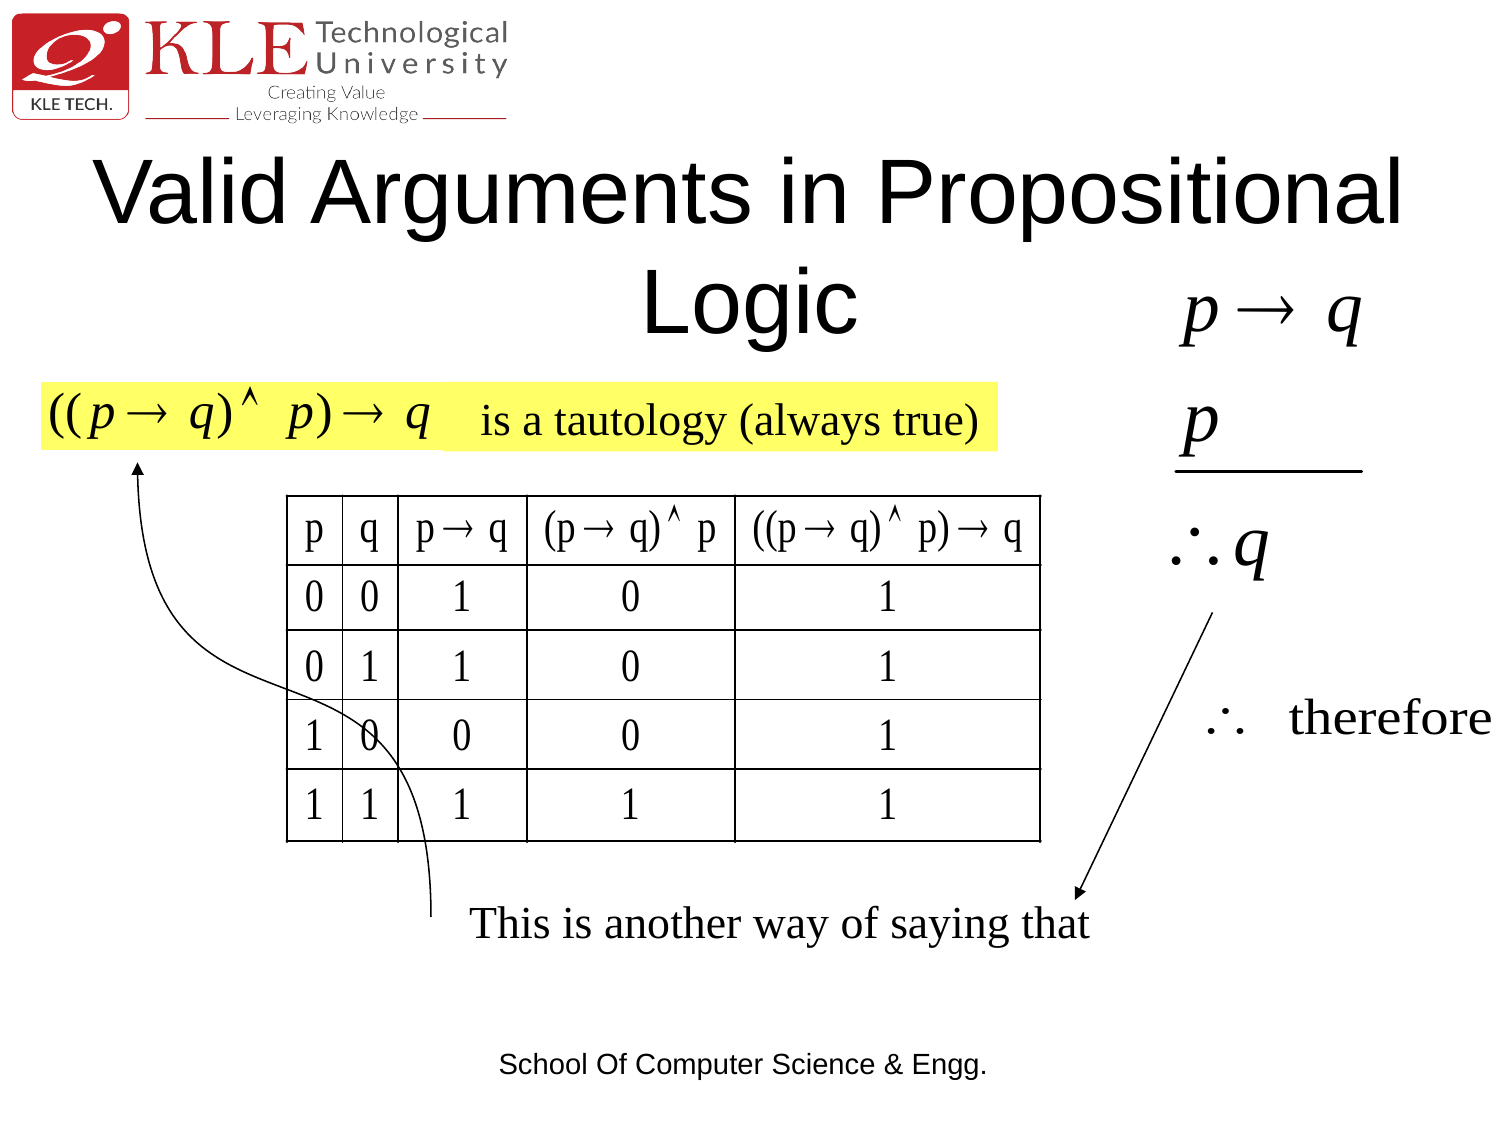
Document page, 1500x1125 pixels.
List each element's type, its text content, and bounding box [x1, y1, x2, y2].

text_box [1074, 612, 1213, 901]
text_box Valid Arguments in Propositional Logic [74, 124, 1425, 363]
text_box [1201, 687, 1500, 756]
picture [12, 7, 513, 125]
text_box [1163, 257, 1378, 601]
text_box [56, 542, 512, 837]
text_box This is another way of saying that [454, 885, 1106, 956]
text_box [279, 487, 1051, 851]
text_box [40, 381, 999, 453]
